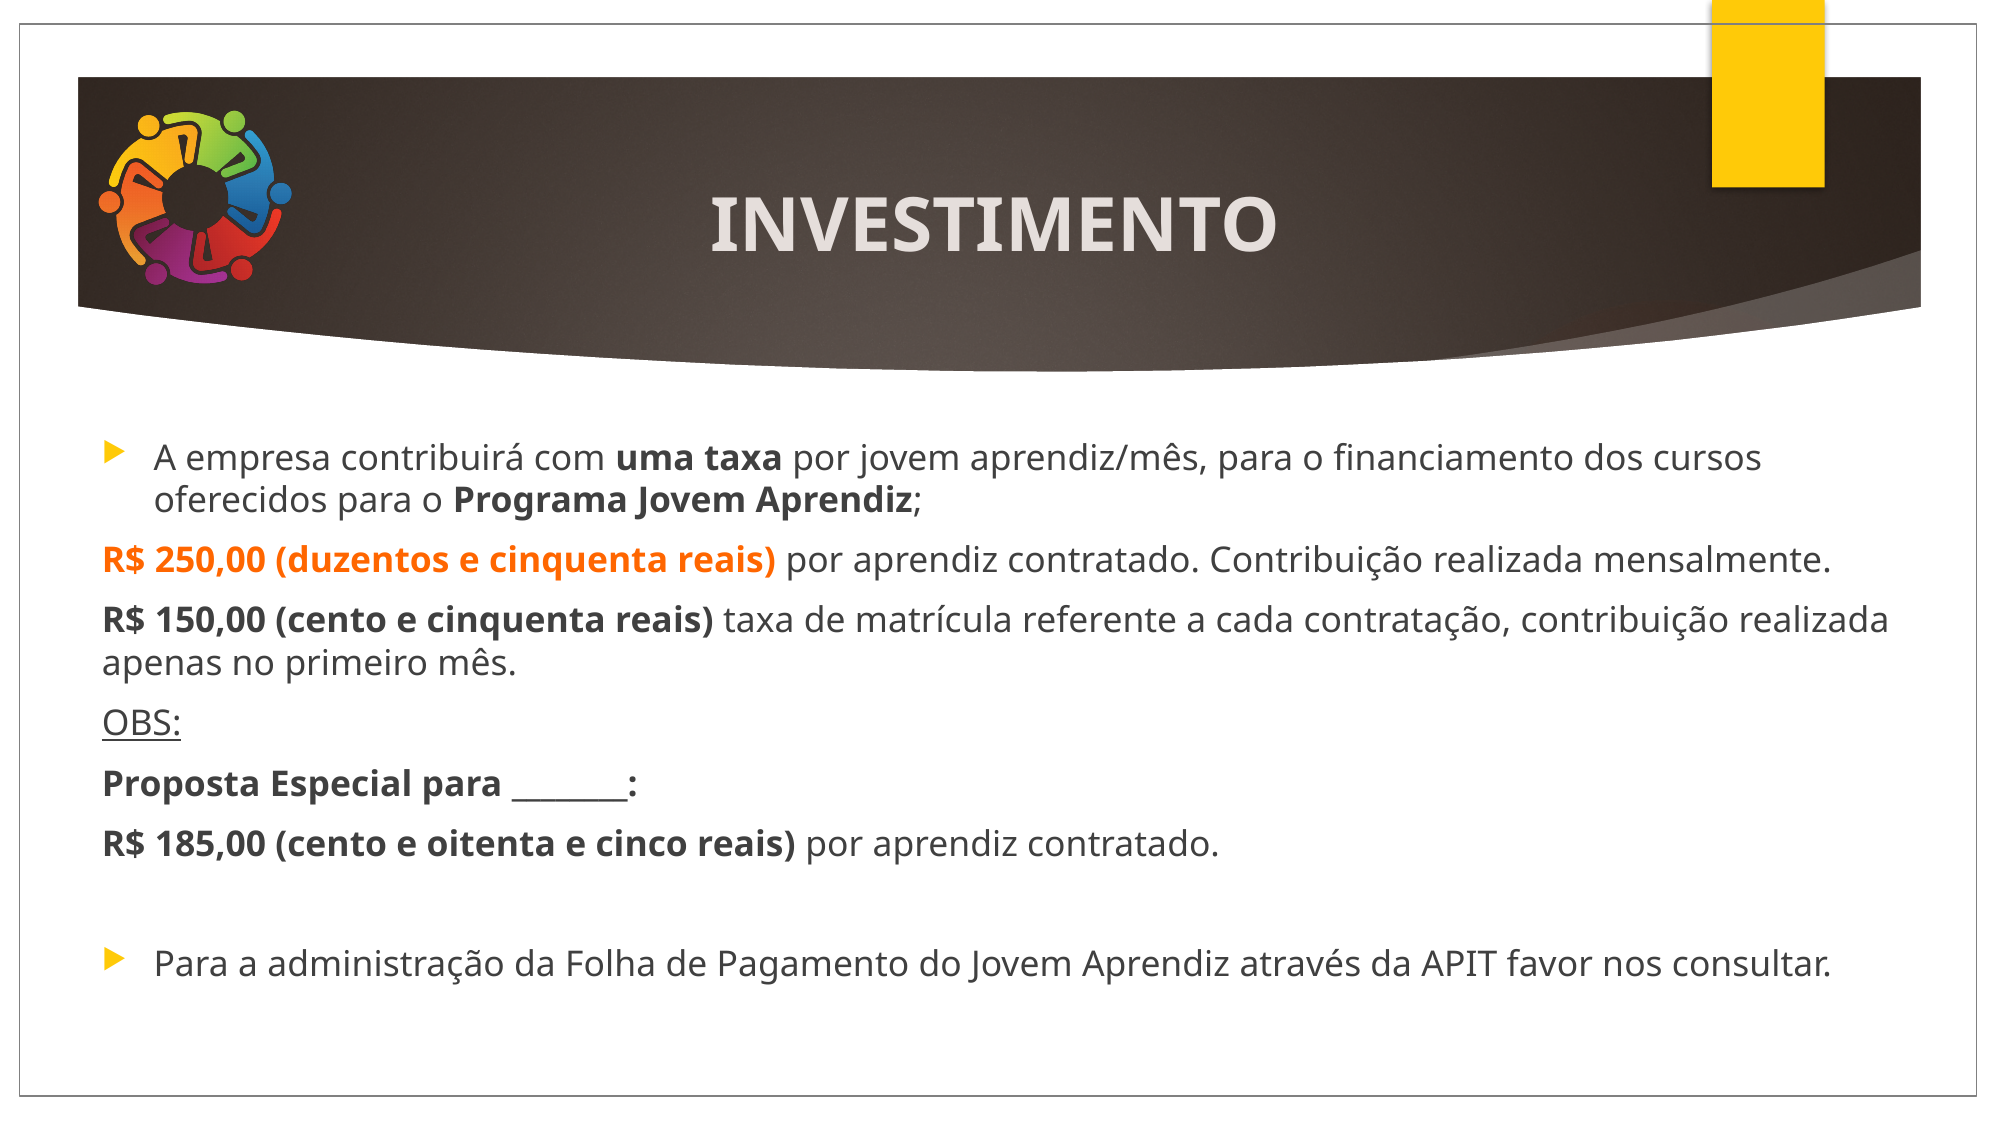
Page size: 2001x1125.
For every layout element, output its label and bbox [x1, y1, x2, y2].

picture [98, 110, 292, 285]
text_box [19, 24, 1977, 1096]
